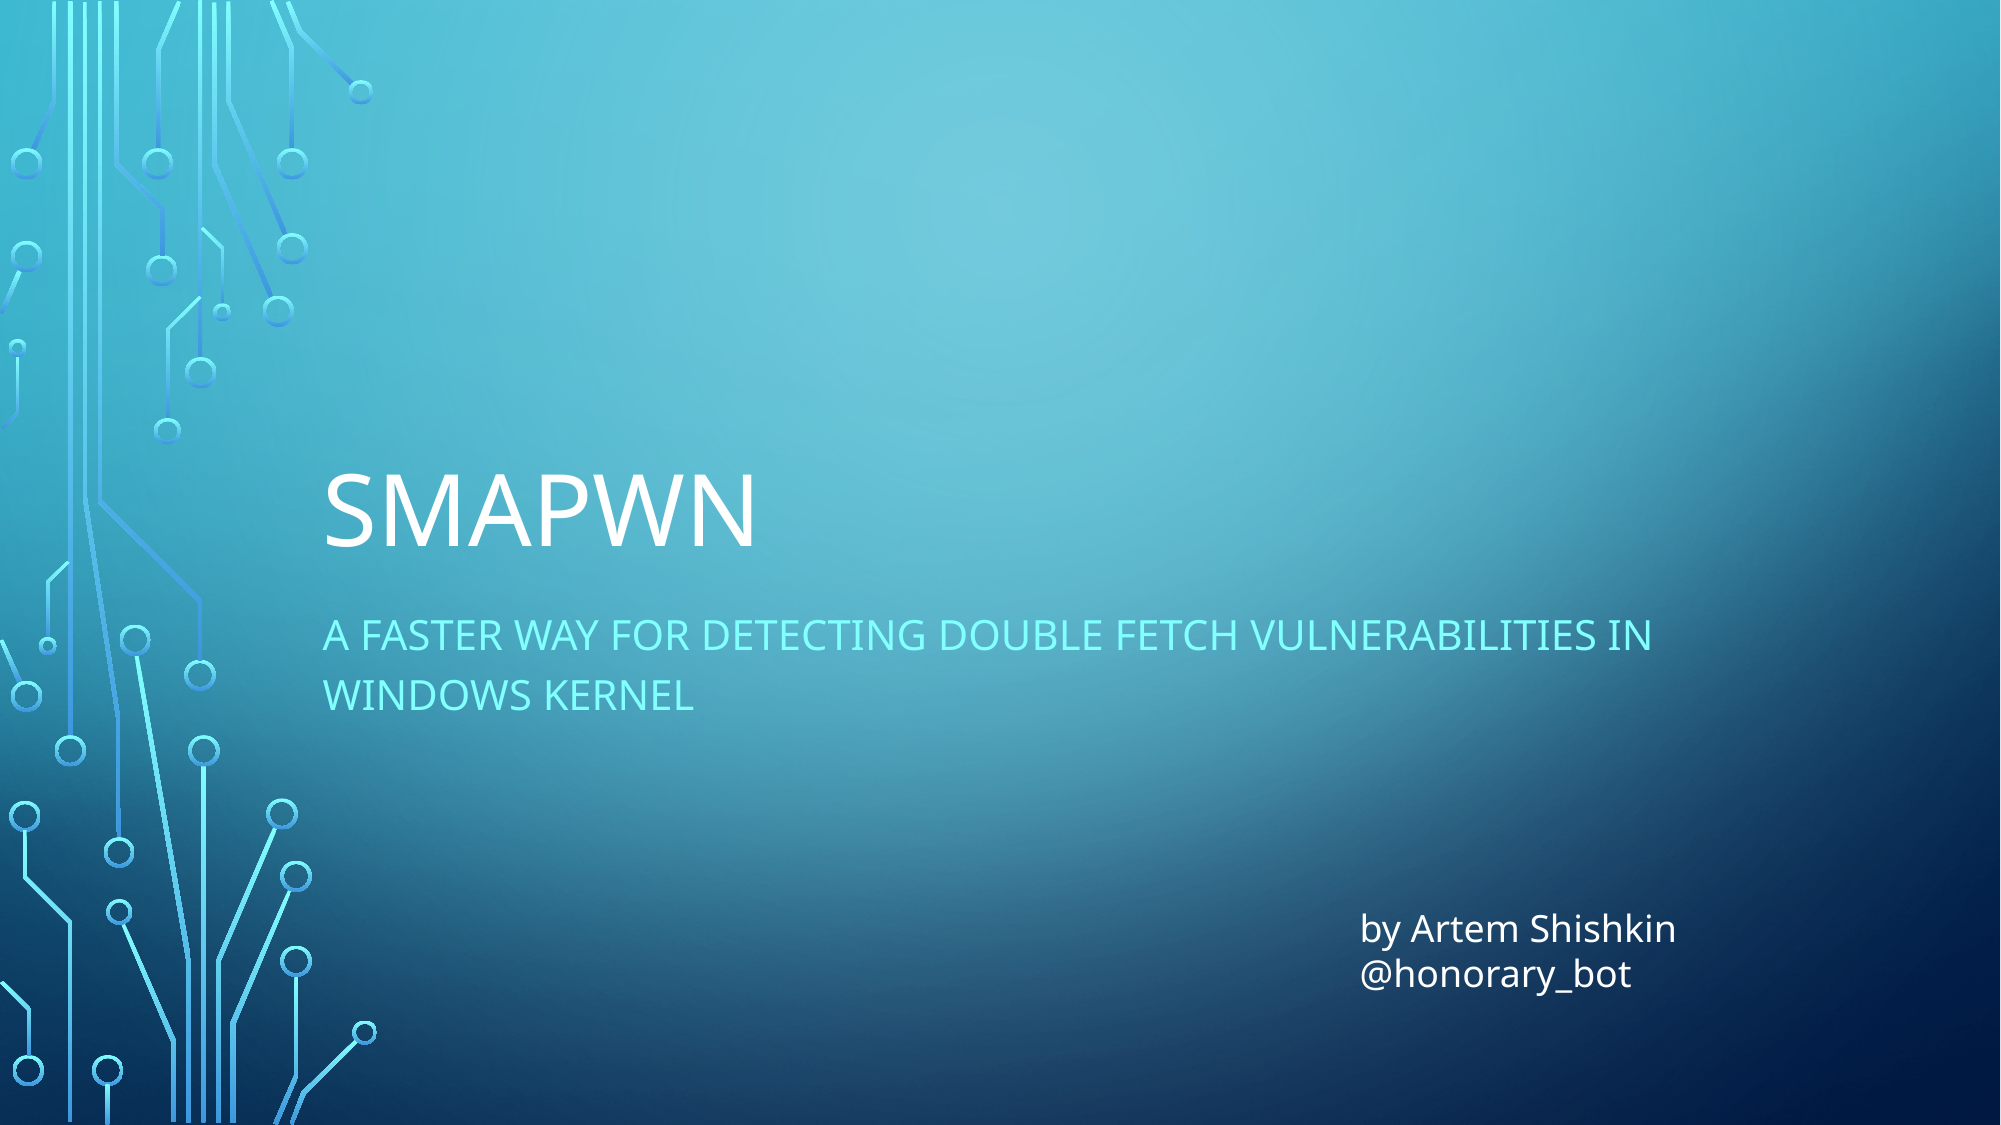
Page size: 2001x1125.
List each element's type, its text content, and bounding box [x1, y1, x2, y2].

text_box by Artem Shishkin @honorary_bot [1344, 897, 1861, 1003]
subtitle a faster way for detecting double fetch vulnerabilities in Windows kernel [307, 590, 1750, 863]
title SMAPwn [307, 184, 1750, 576]
